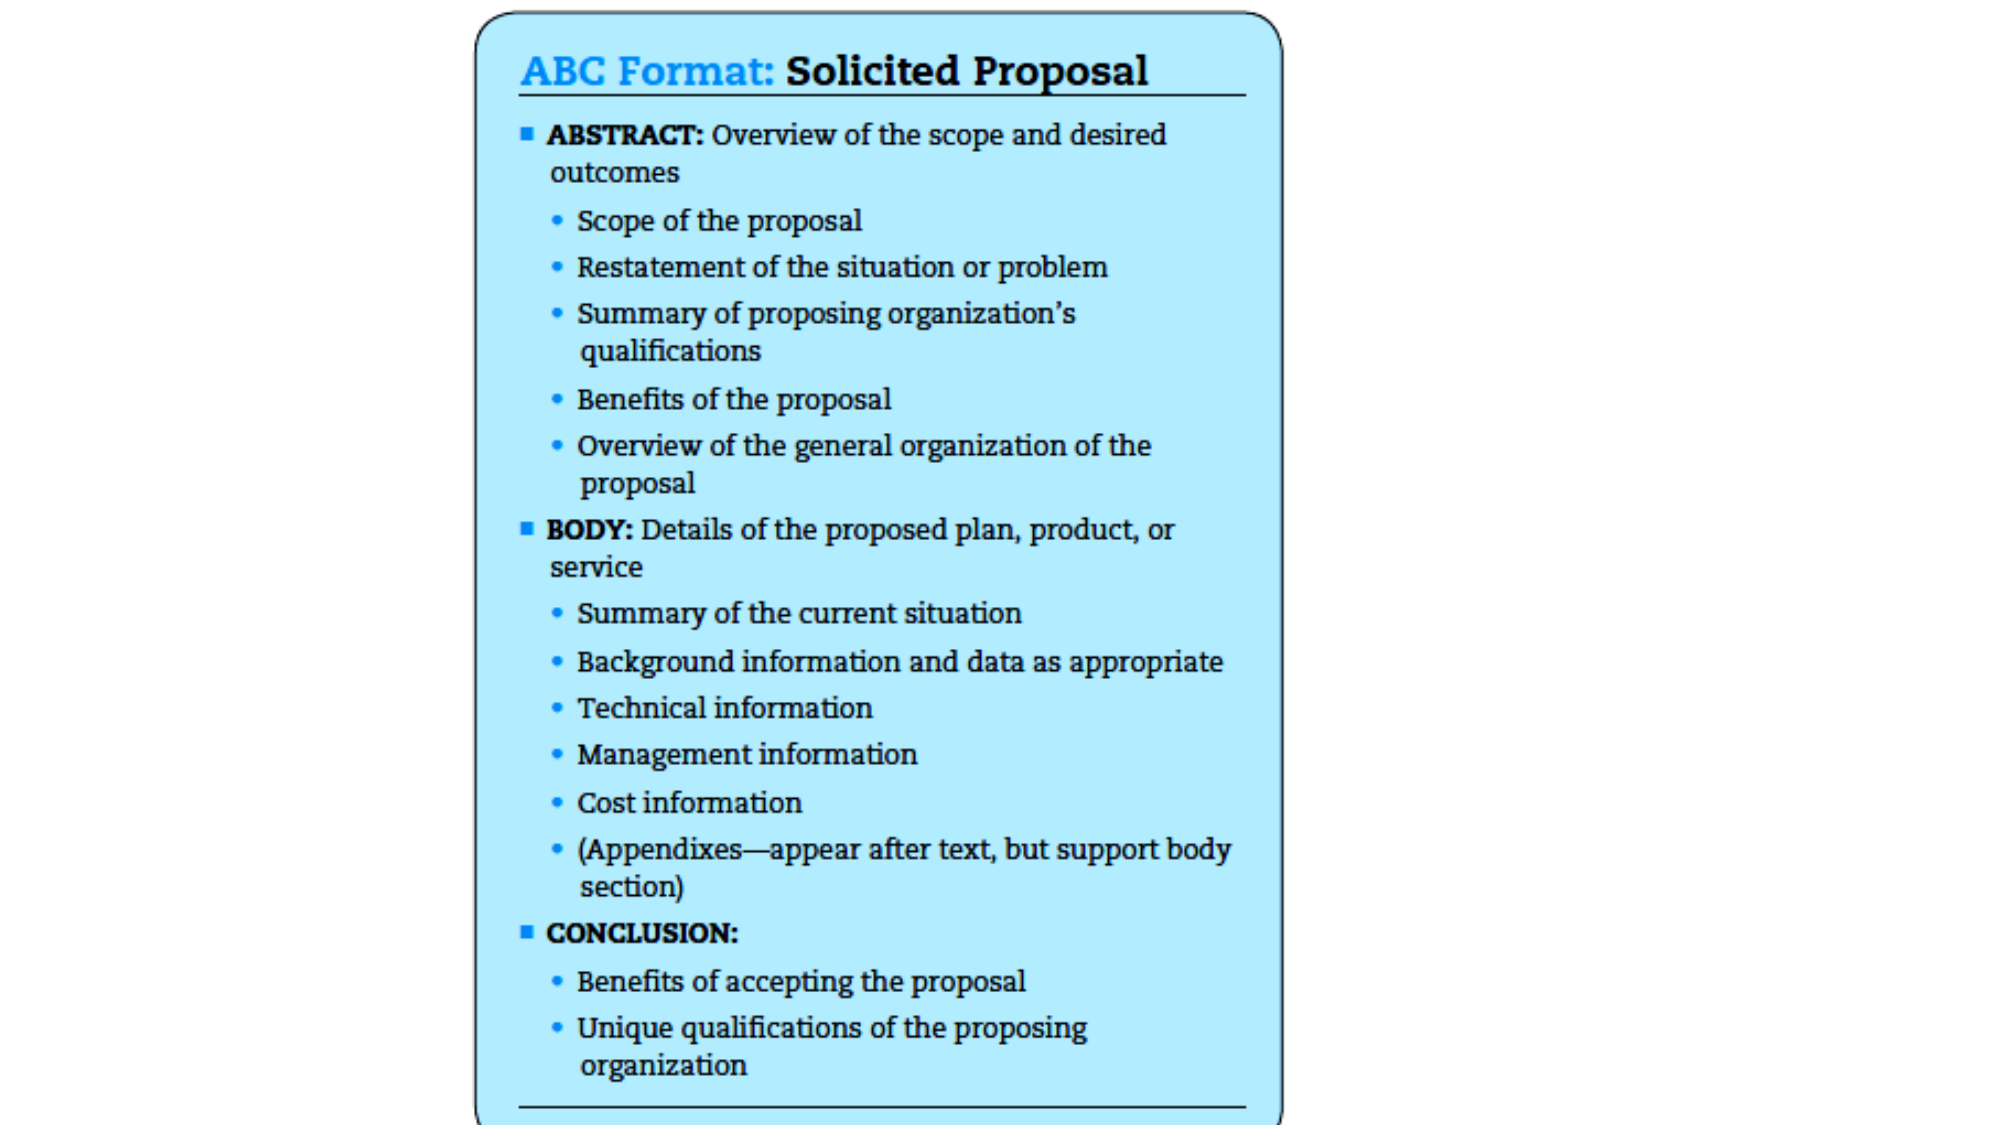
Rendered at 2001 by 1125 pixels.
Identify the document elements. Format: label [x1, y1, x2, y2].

picture [462, 2, 1313, 1125]
